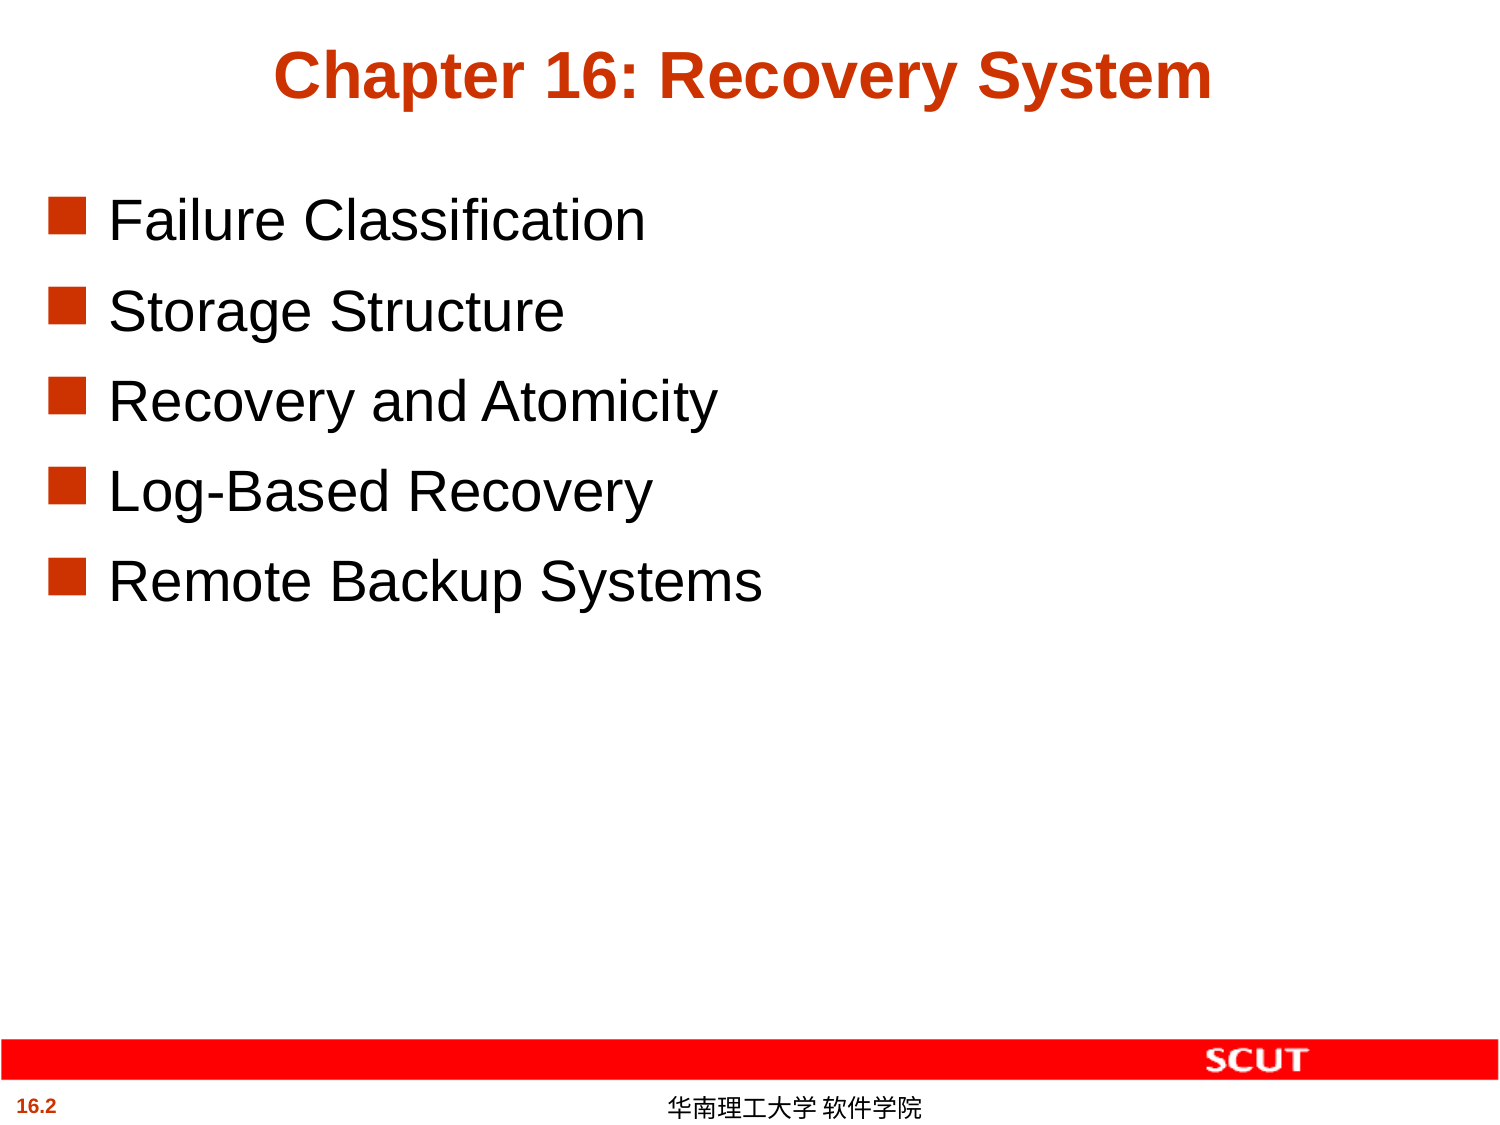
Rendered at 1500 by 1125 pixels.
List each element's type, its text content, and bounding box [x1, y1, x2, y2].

title Chapter 16: Recovery System [37, 18, 1452, 120]
list Failure Classification Storage Structure Recovery and Atomicity Log-Based Recovery Remote Backup Systems [37, 174, 1450, 1038]
picture [0, 1038, 1500, 1083]
